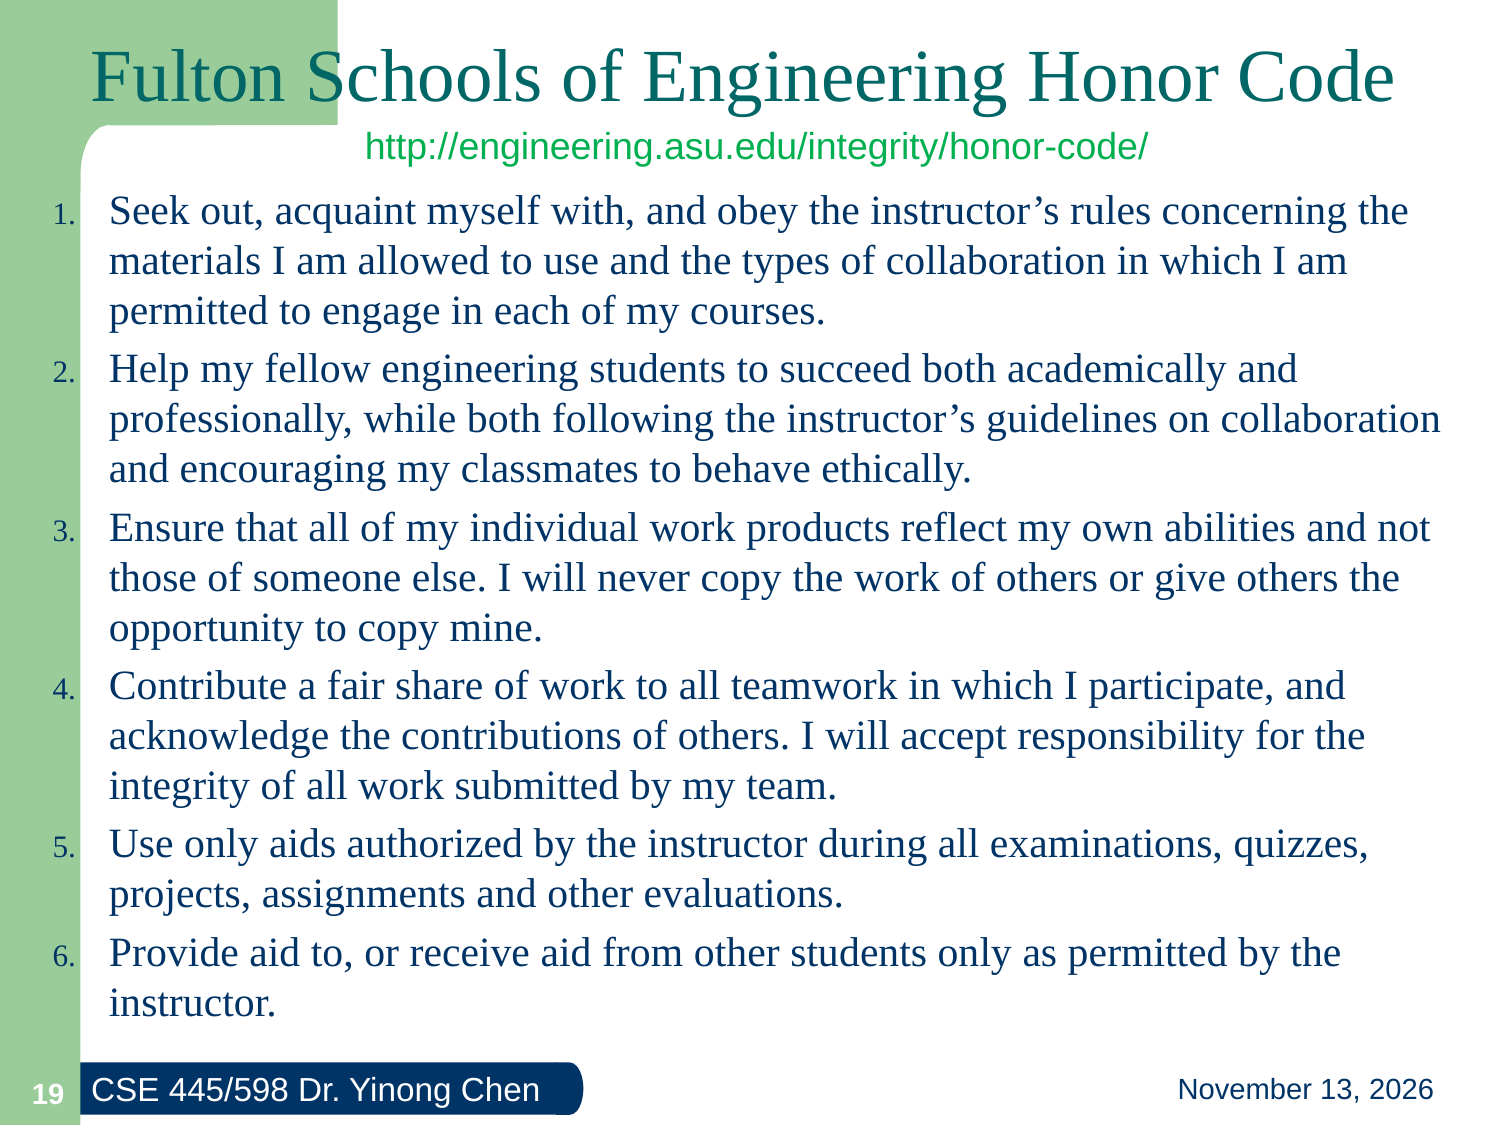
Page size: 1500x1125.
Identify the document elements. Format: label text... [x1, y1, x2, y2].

slide_number 19 [0, 1037, 97, 1118]
text_box http://engineering.asu.edu/integrity/honor-code/ [349, 114, 1238, 175]
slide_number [1099, 1075, 1450, 1113]
list Seek out, acquaint myself with, and obey the instructor’s rules concerning the materials I am allowed to use and the types of collaboration in which I am permitted to engage in each of my courses. Help my fellow engineering students to succeed both academically and professionally, while both following the instructor’s guidelines on collaboration and encouraging my classmates to behave ethically. Ensure that all of my individual work products reflect my own abilities and not those of someone else. I will never copy the work of others or give others the opportunity to copy mine. Contribute a fair share of work to all teamwork in which I participate, and acknowledge the contributions of others. I will accept responsibility for the integrity of all work submitted by my team. Use only aids authorized by the instructor during all examinations, quizzes, projects, assignments and other evaluations. Provide aid to, or receive aid from other students only as permitted by the instructor. [37, 174, 1500, 1075]
title Fulton Schools of Engineering Honor Code [0, 24, 1488, 125]
